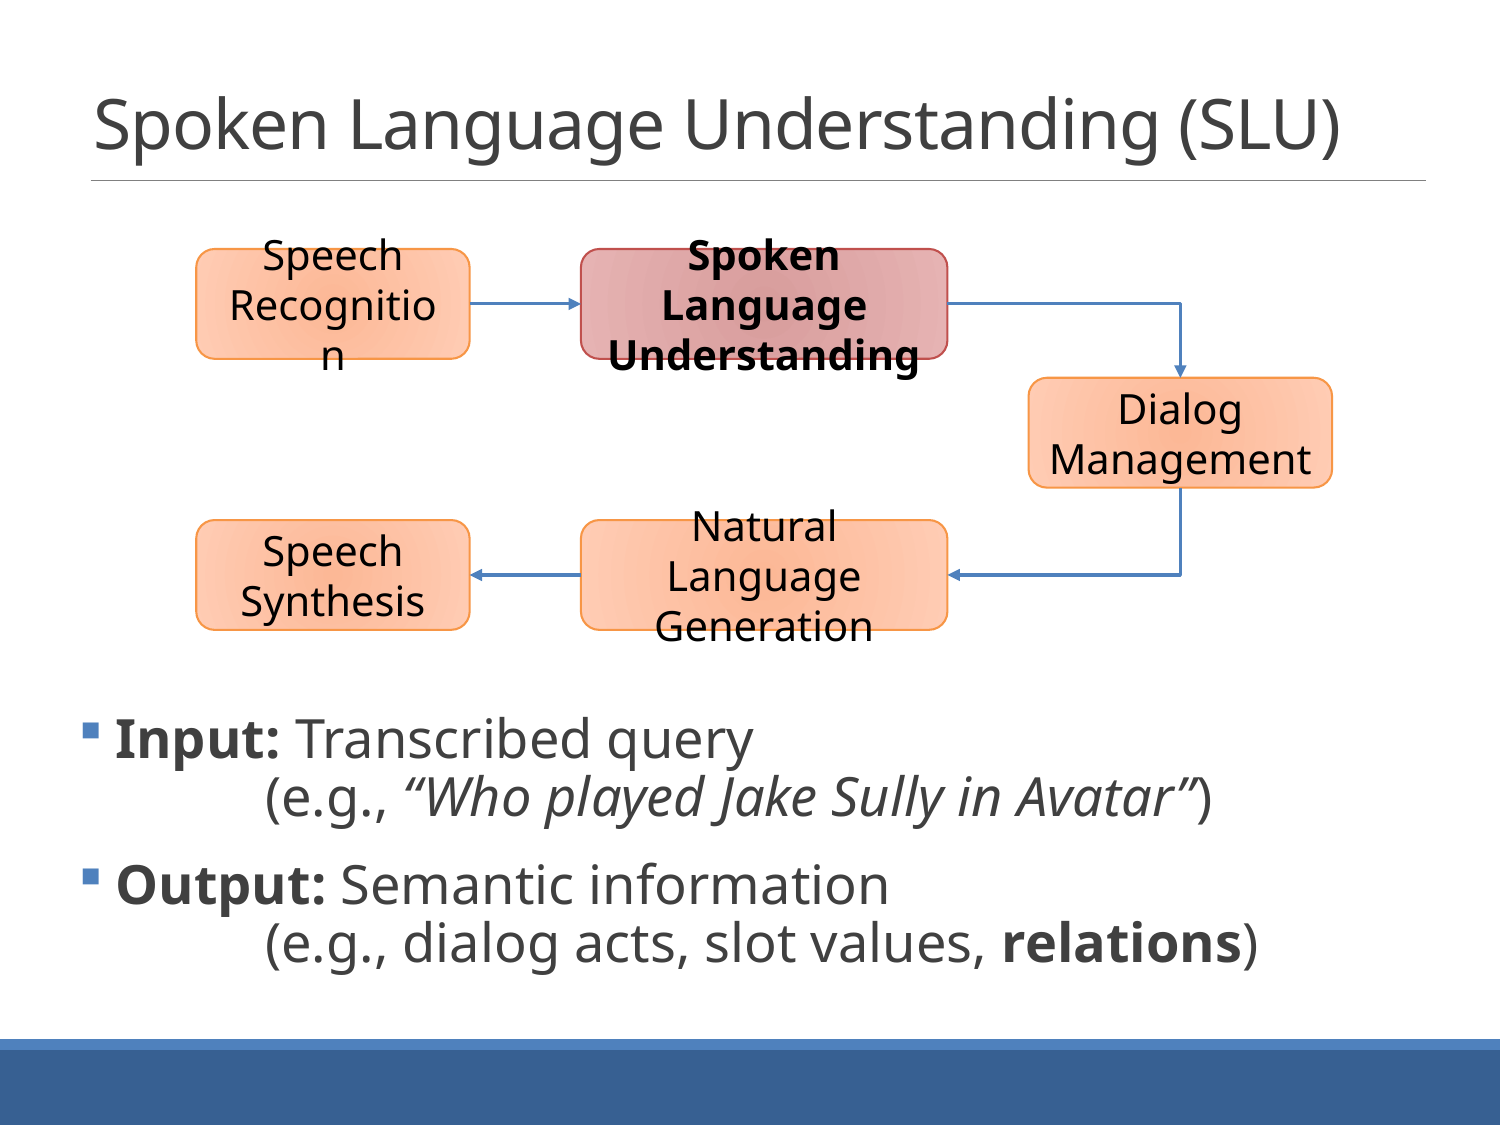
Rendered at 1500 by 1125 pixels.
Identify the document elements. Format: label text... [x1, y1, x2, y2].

text_box Speech Recognition [195, 247, 471, 360]
text_box Speech Synthesis [195, 519, 471, 631]
text_box Spoken Language Understanding [579, 247, 949, 360]
list Input: Transcribed query (e.g., “Who played Jake Sully in Avatar”) Output: Semantic information (e.g., dialog acts, slot values, relations) [78, 703, 1427, 1020]
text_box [1019, 414, 1109, 649]
text_box Dialog Management [1027, 376, 1334, 489]
title Spoken Language Understanding (SLU) [78, 47, 1427, 172]
text_box Natural Language Generation [579, 519, 949, 631]
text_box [946, 303, 1181, 379]
